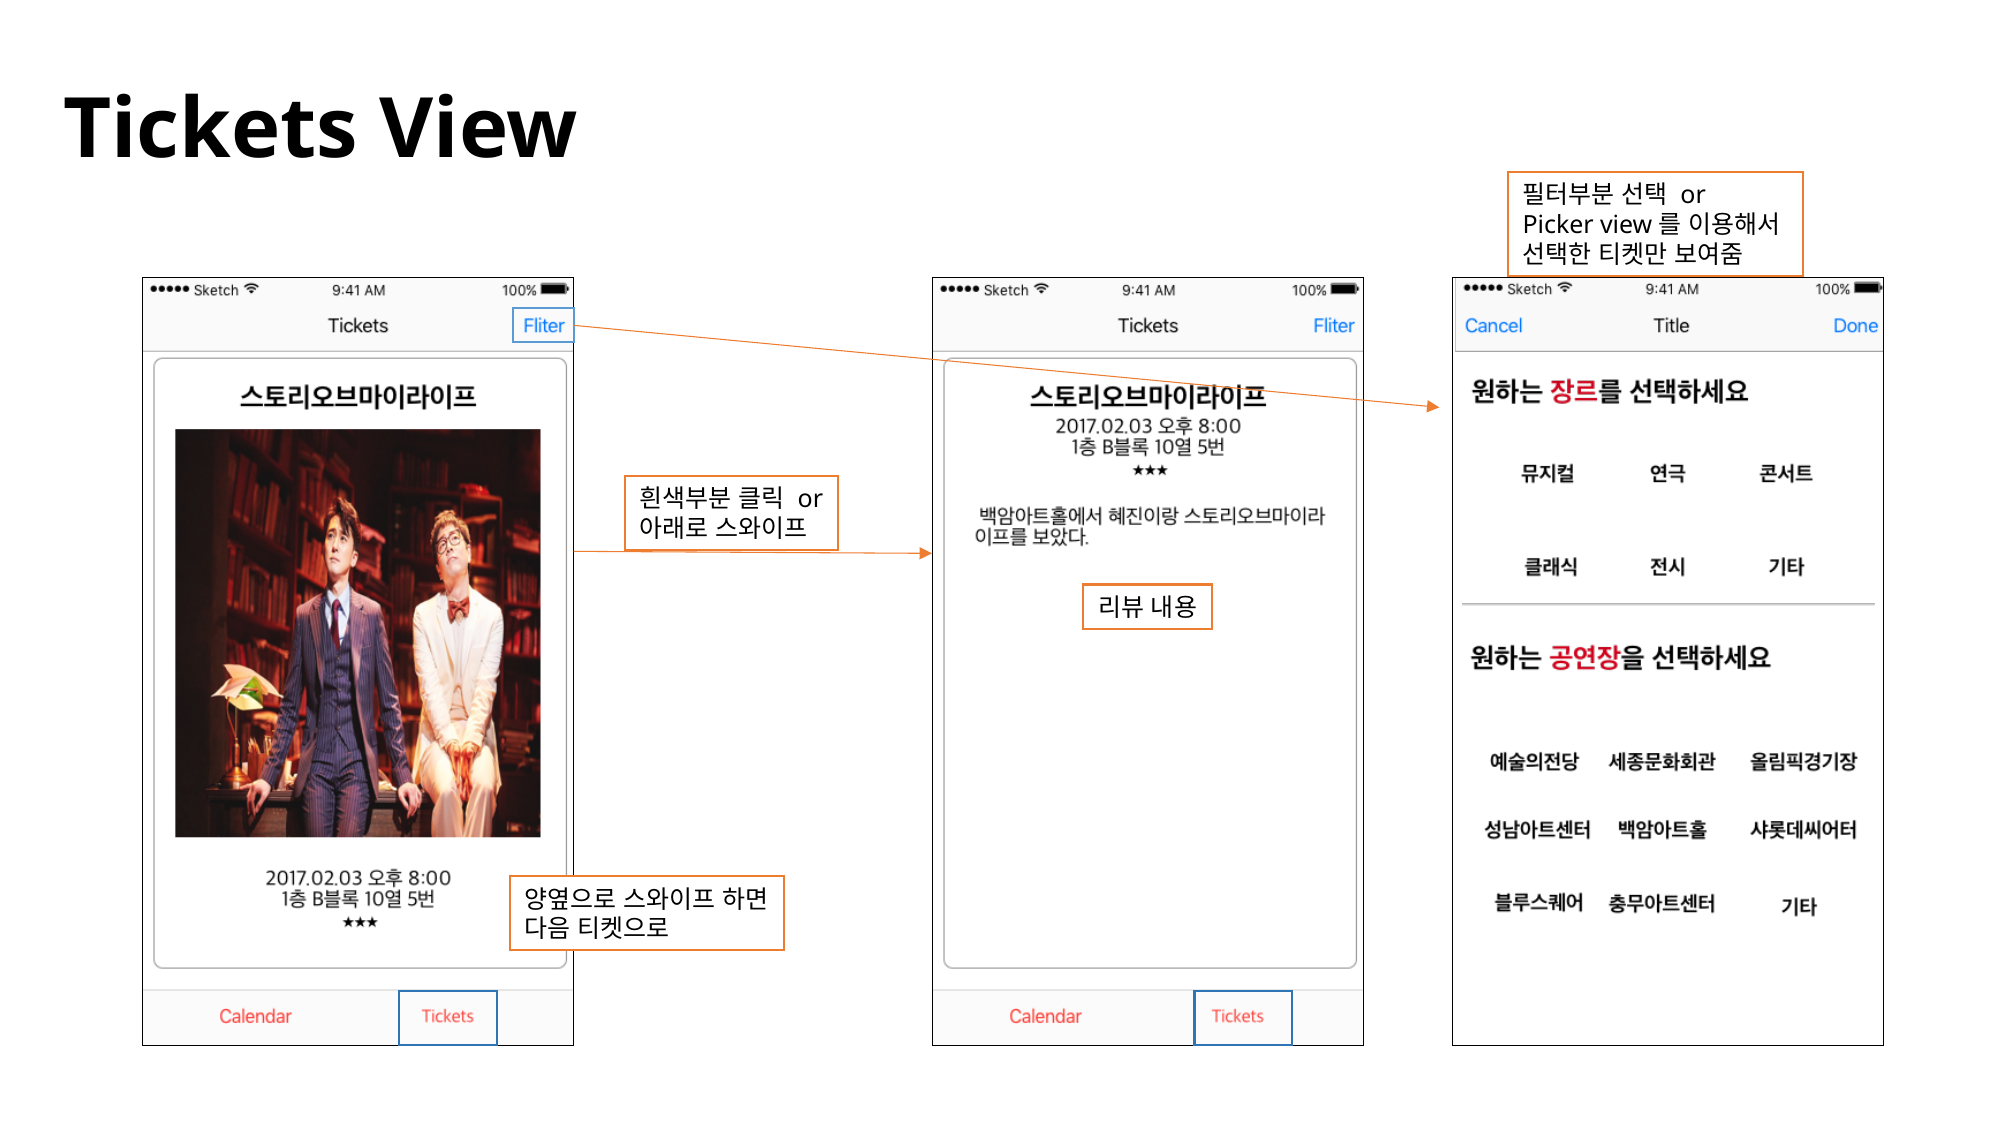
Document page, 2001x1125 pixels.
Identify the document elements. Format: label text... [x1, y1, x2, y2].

text_box 양옆으로 스와이프 하면 다음 티켓으로 [574, 875, 785, 951]
picture [142, 277, 574, 1046]
picture [931, 408, 1364, 1046]
text_box 필터부분 선택 or Picker view를 이용해서 선택한 티켓만 보여줌 [1507, 171, 1804, 277]
picture [1452, 277, 1884, 1046]
text_box Tickets View [48, 66, 615, 182]
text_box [573, 325, 1440, 408]
picture [931, 277, 1364, 325]
text_box 흰색부분 클릭 or 아래로 스와이프 [624, 475, 839, 551]
